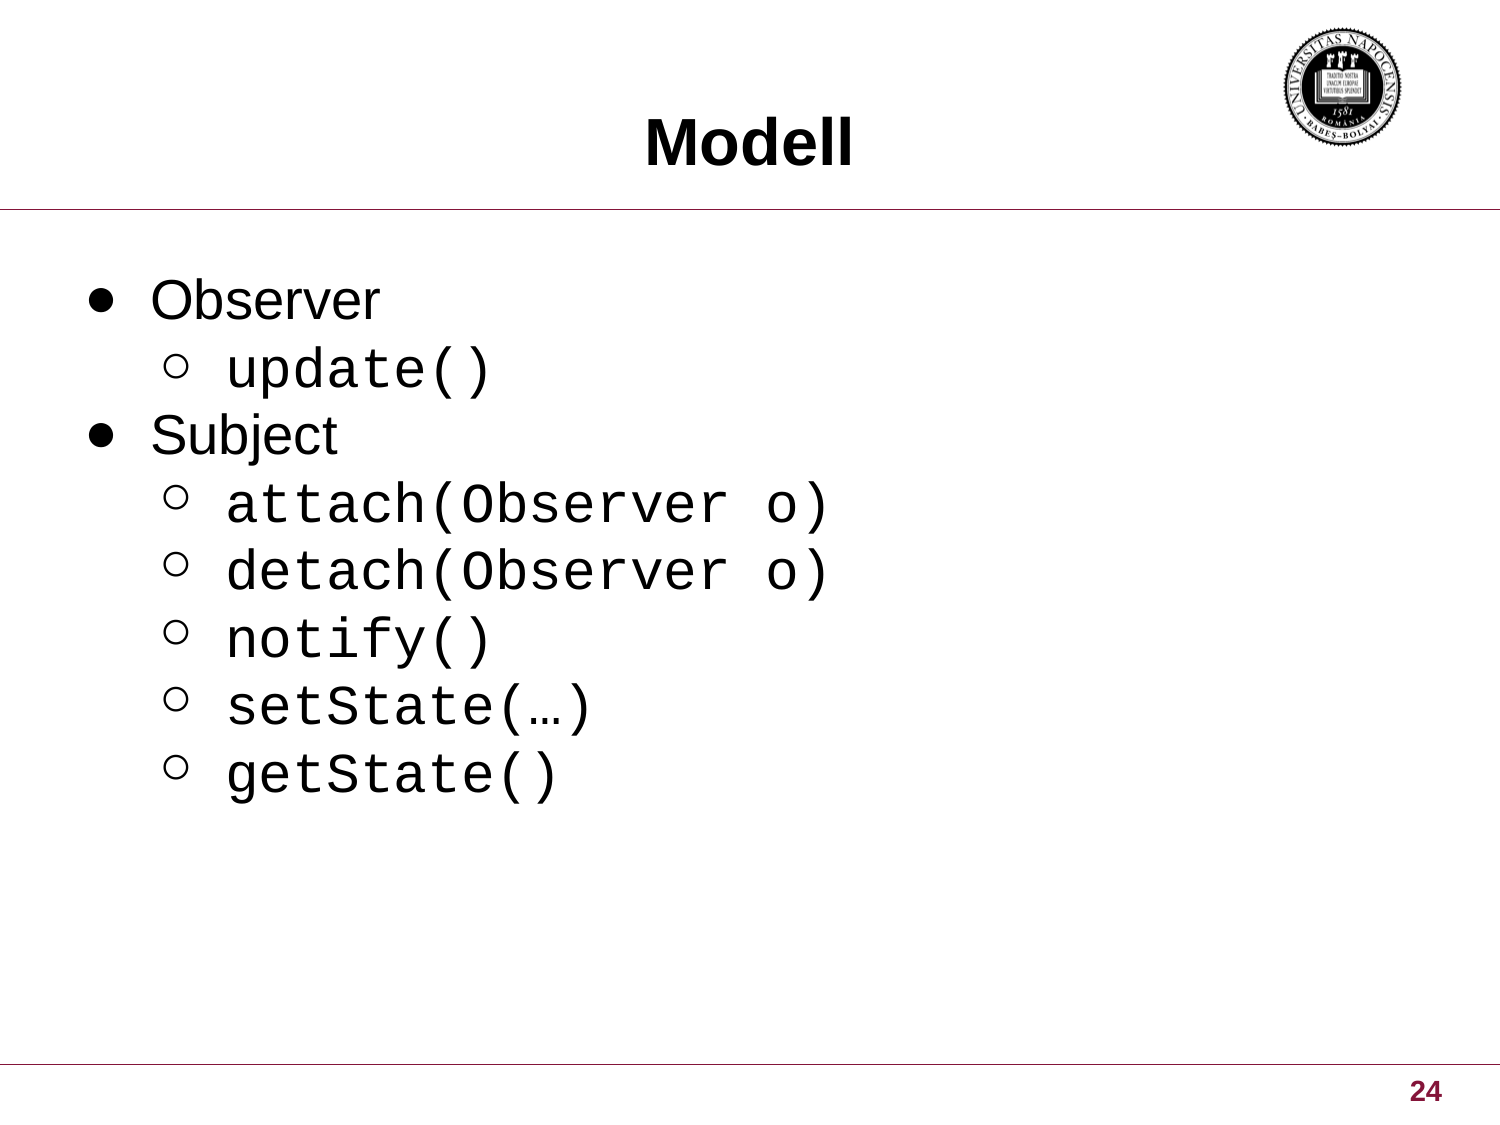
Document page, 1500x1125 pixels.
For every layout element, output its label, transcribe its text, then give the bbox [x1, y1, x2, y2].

text_box Observer update() Subject attach(Observer o) detach(Observer o) notify() setState(…) getState() [74, 263, 1425, 1006]
slide_number 24 [1371, 1078, 1443, 1102]
picture [1273, 17, 1412, 44]
text_box Modell [74, 44, 1425, 233]
